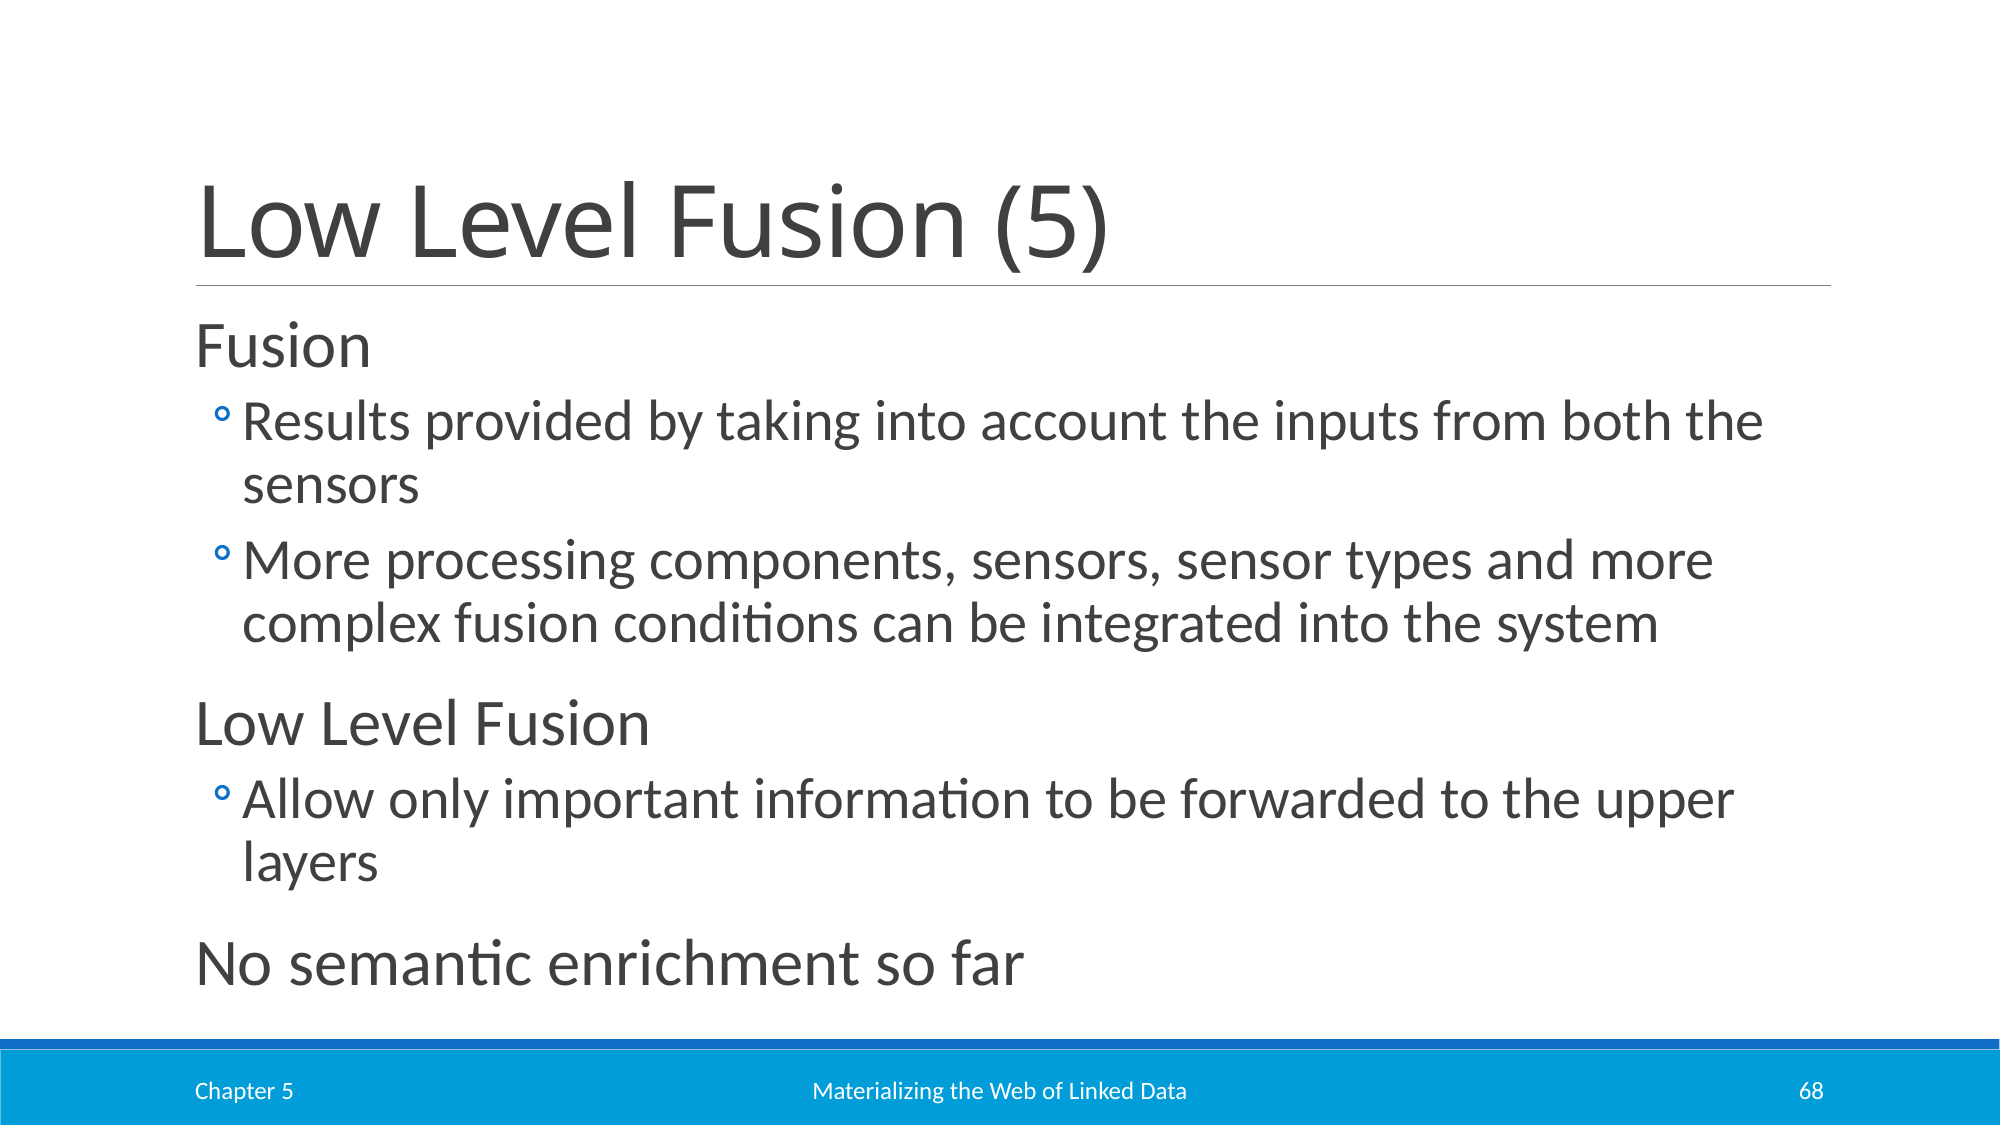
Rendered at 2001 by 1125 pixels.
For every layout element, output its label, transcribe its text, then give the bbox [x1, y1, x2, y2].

footer Materializing the Web of Linked Data [604, 1059, 1396, 1120]
slide_number Chapter 5 [180, 1059, 586, 1120]
title Low Level Fusion (5) [180, 47, 1830, 285]
slide_number 68 [1624, 1059, 1840, 1120]
list Fusion Results provided by taking into account the inputs from both the sensors More processing components, sensors, sensor types and more complex fusion conditions can be integrated into the system Low Level Fusion Allow only important information to be forwarded to the upper layers No semantic enrichment so far [180, 302, 1830, 1043]
